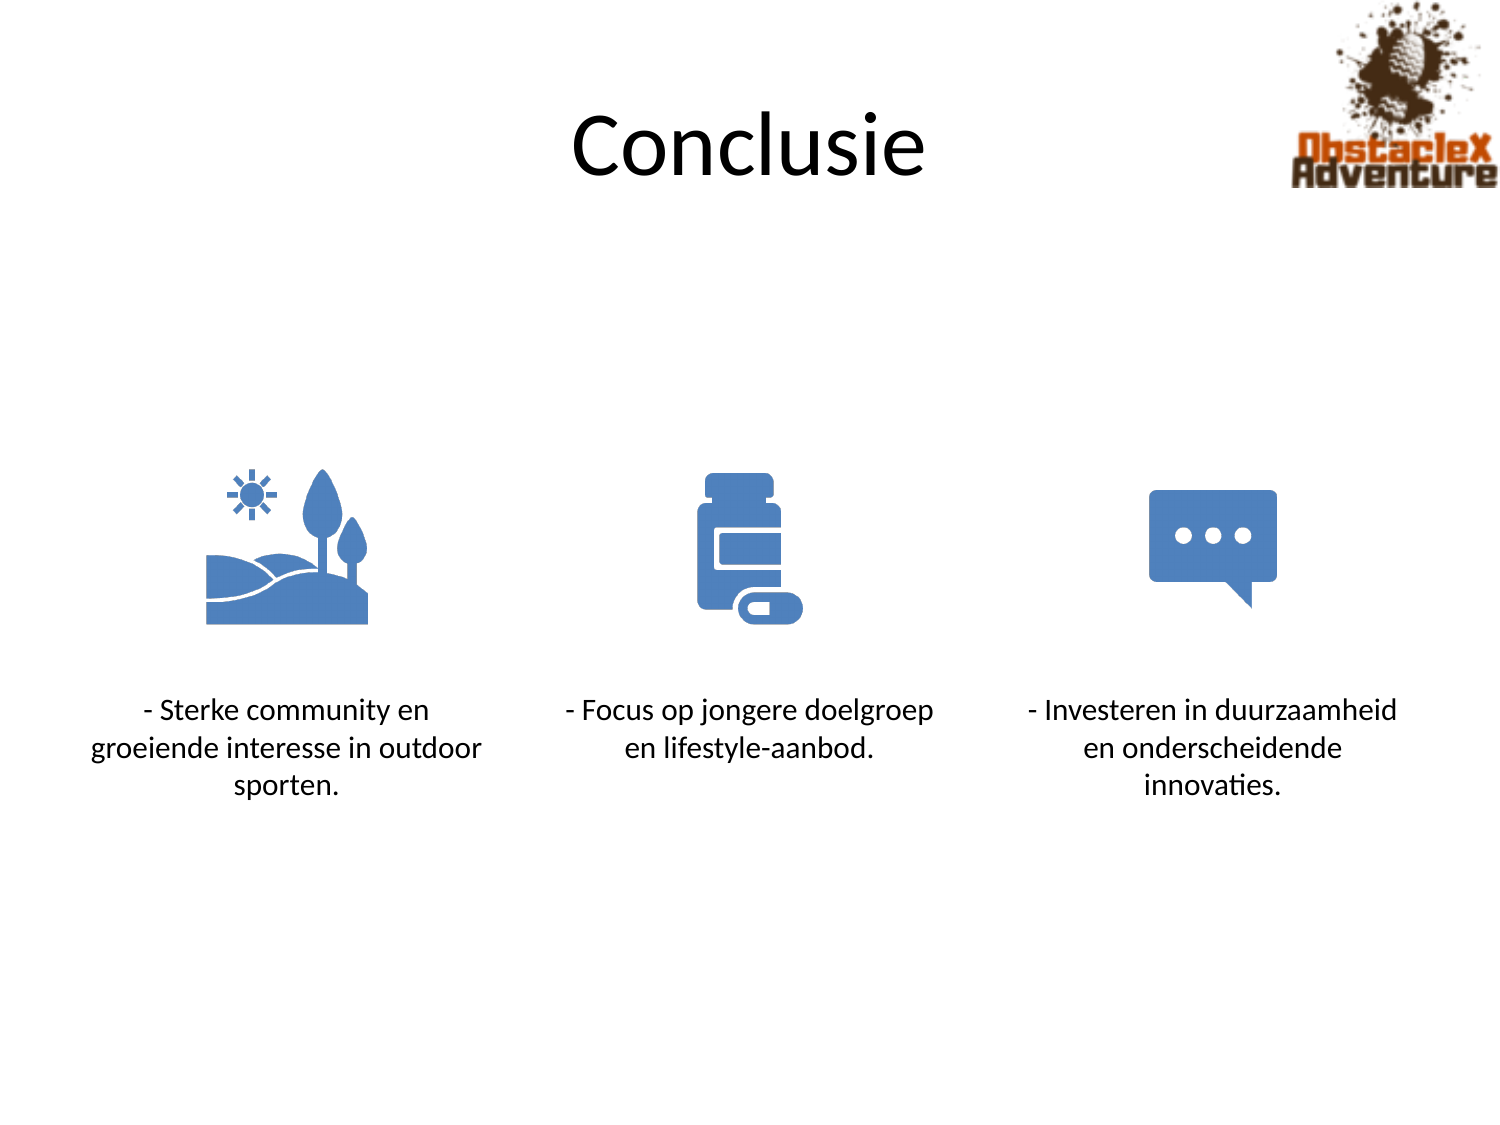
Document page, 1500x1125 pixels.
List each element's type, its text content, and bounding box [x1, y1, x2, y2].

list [74, 262, 1426, 1006]
picture [1291, 0, 1500, 188]
title Conclusie [75, 45, 1425, 233]
